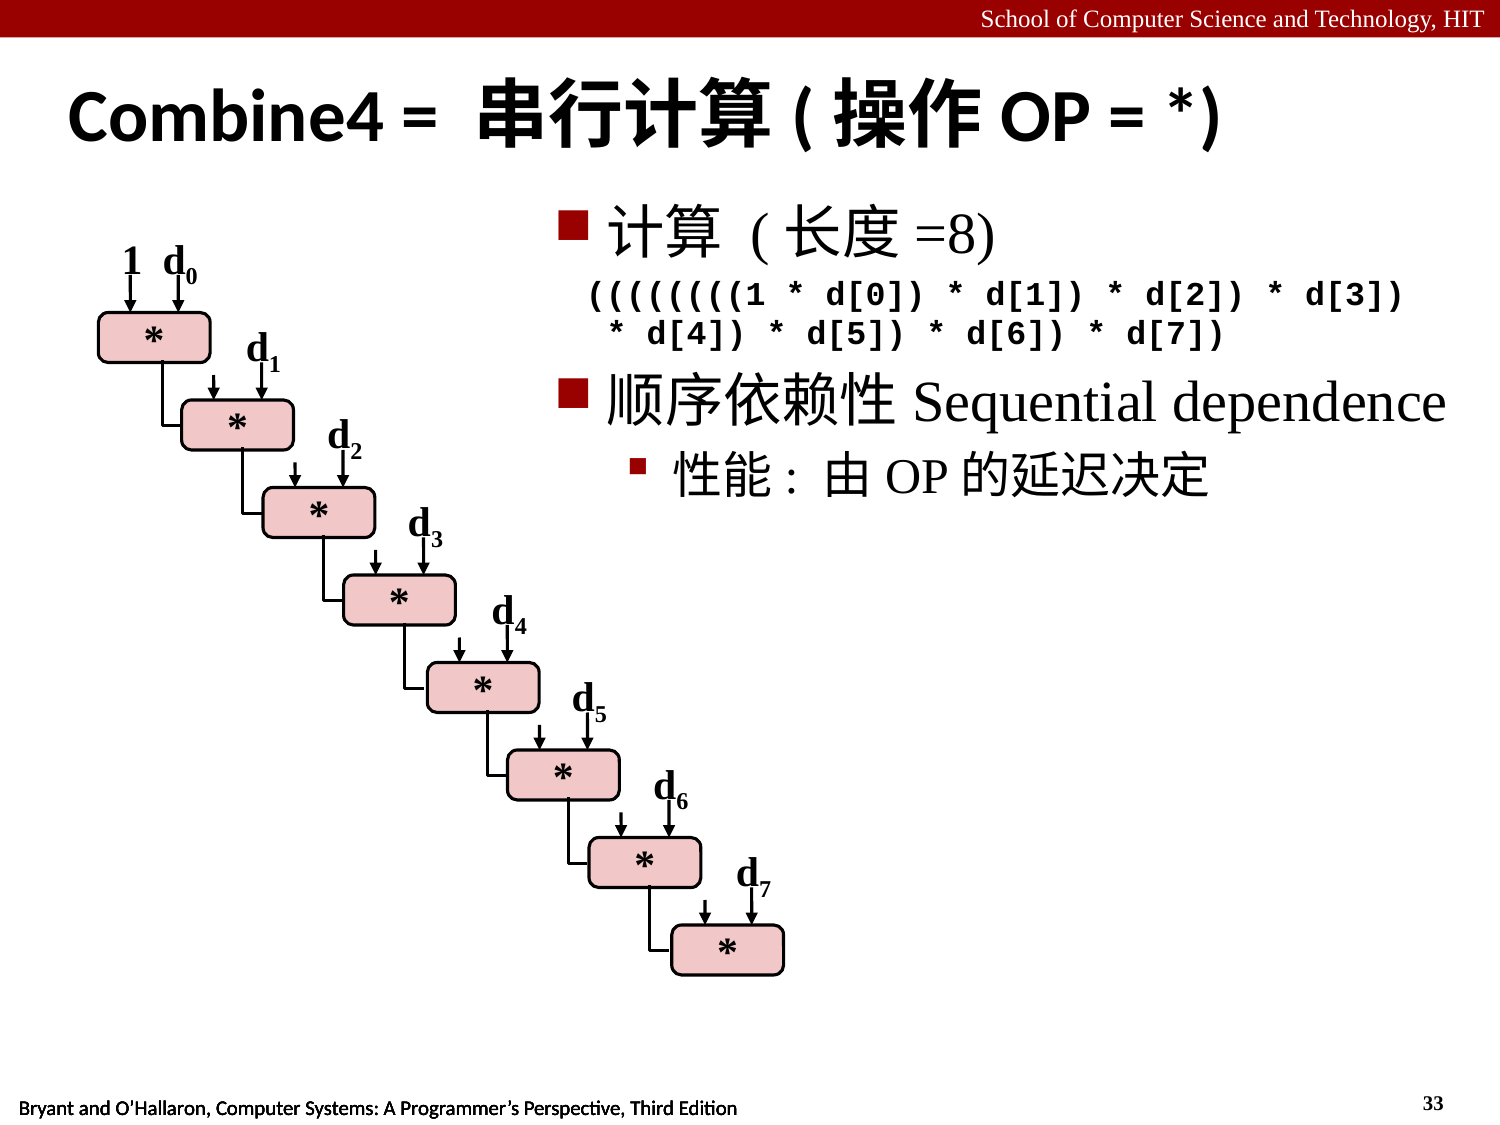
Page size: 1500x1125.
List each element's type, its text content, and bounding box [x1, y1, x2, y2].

title Combine4 = 串行计算(操作OP = *) [53, 46, 1476, 176]
list 计算 (长度=8) ((((((((1 * d[0]) * d[1]) * d[2]) * d[3]) * d[4]) * d[5]) * d[6]) * d[7]) 顺序依赖性Sequential dependence 性能: 由OP的延迟决定 [544, 187, 1476, 563]
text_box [98, 224, 788, 976]
